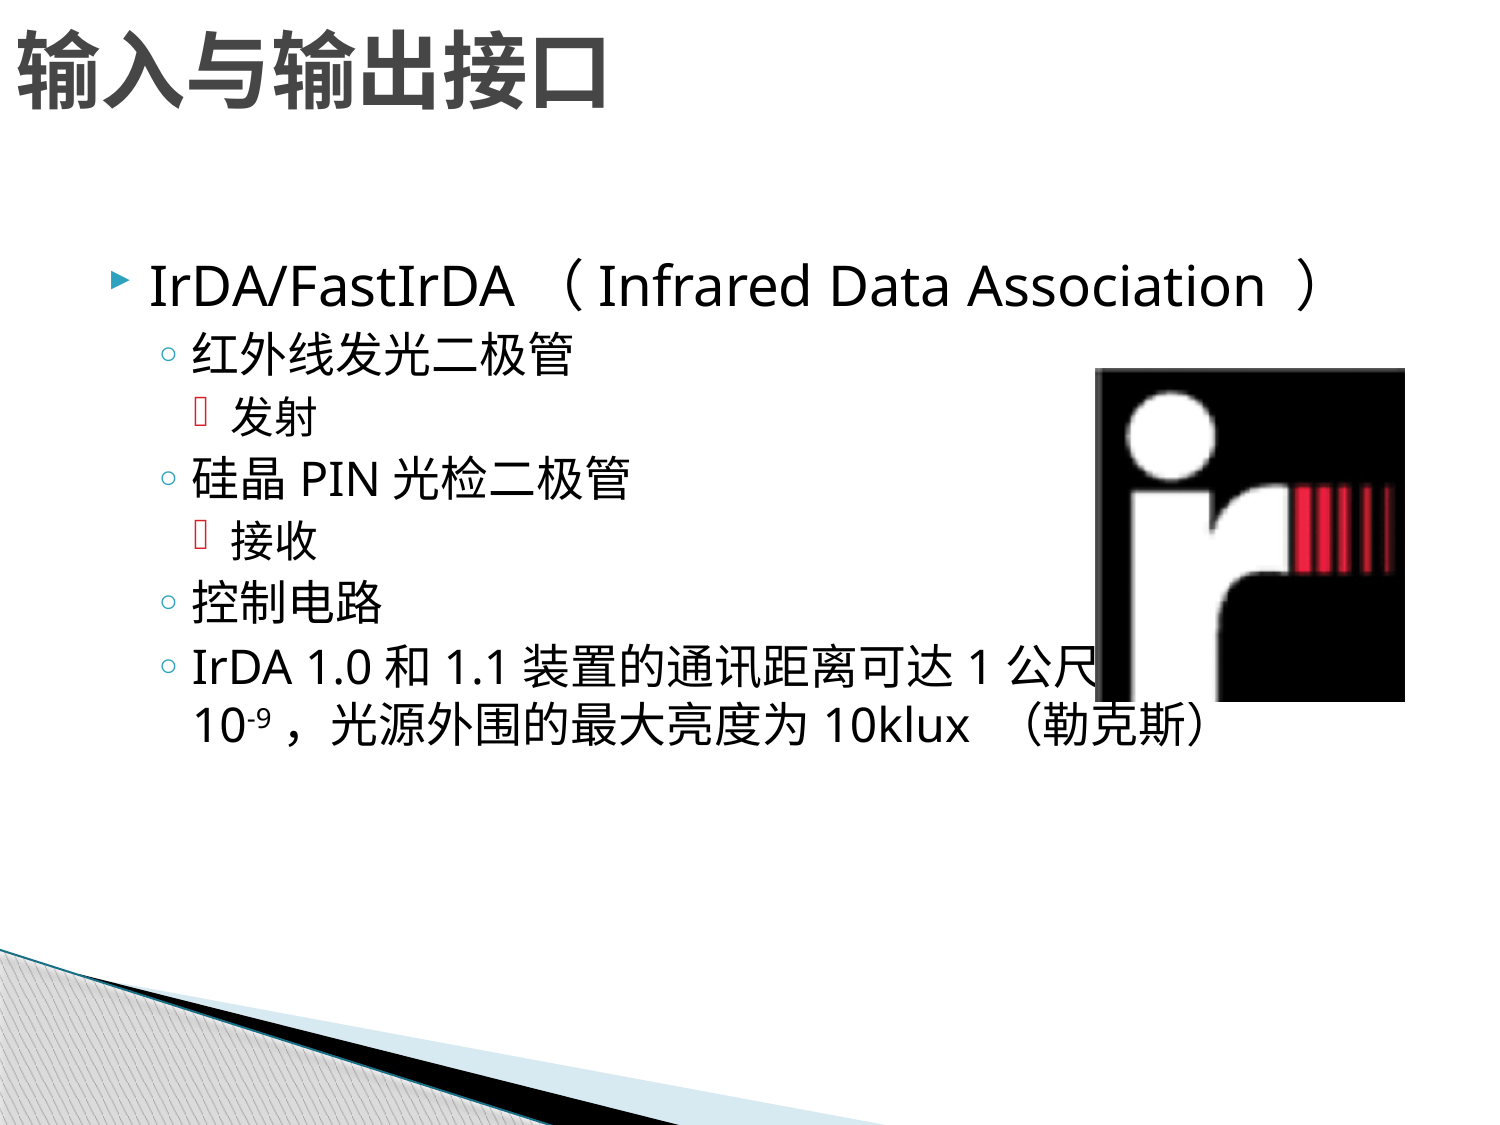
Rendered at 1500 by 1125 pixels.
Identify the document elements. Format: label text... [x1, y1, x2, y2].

title 输入与输出接口 [0, 0, 1267, 138]
list IrDA/FastIrDA（Infrared Data Association ） 红外线发光二极管 发射 硅晶PIN光检二极管 接收 控制电路 IrDA 1.0和1.1装置的通讯距离可达1公尺，误码率为10-9，光源外围的最大亮度为10klux （勒克斯） [75, 242, 1425, 986]
picture [1095, 368, 1405, 702]
